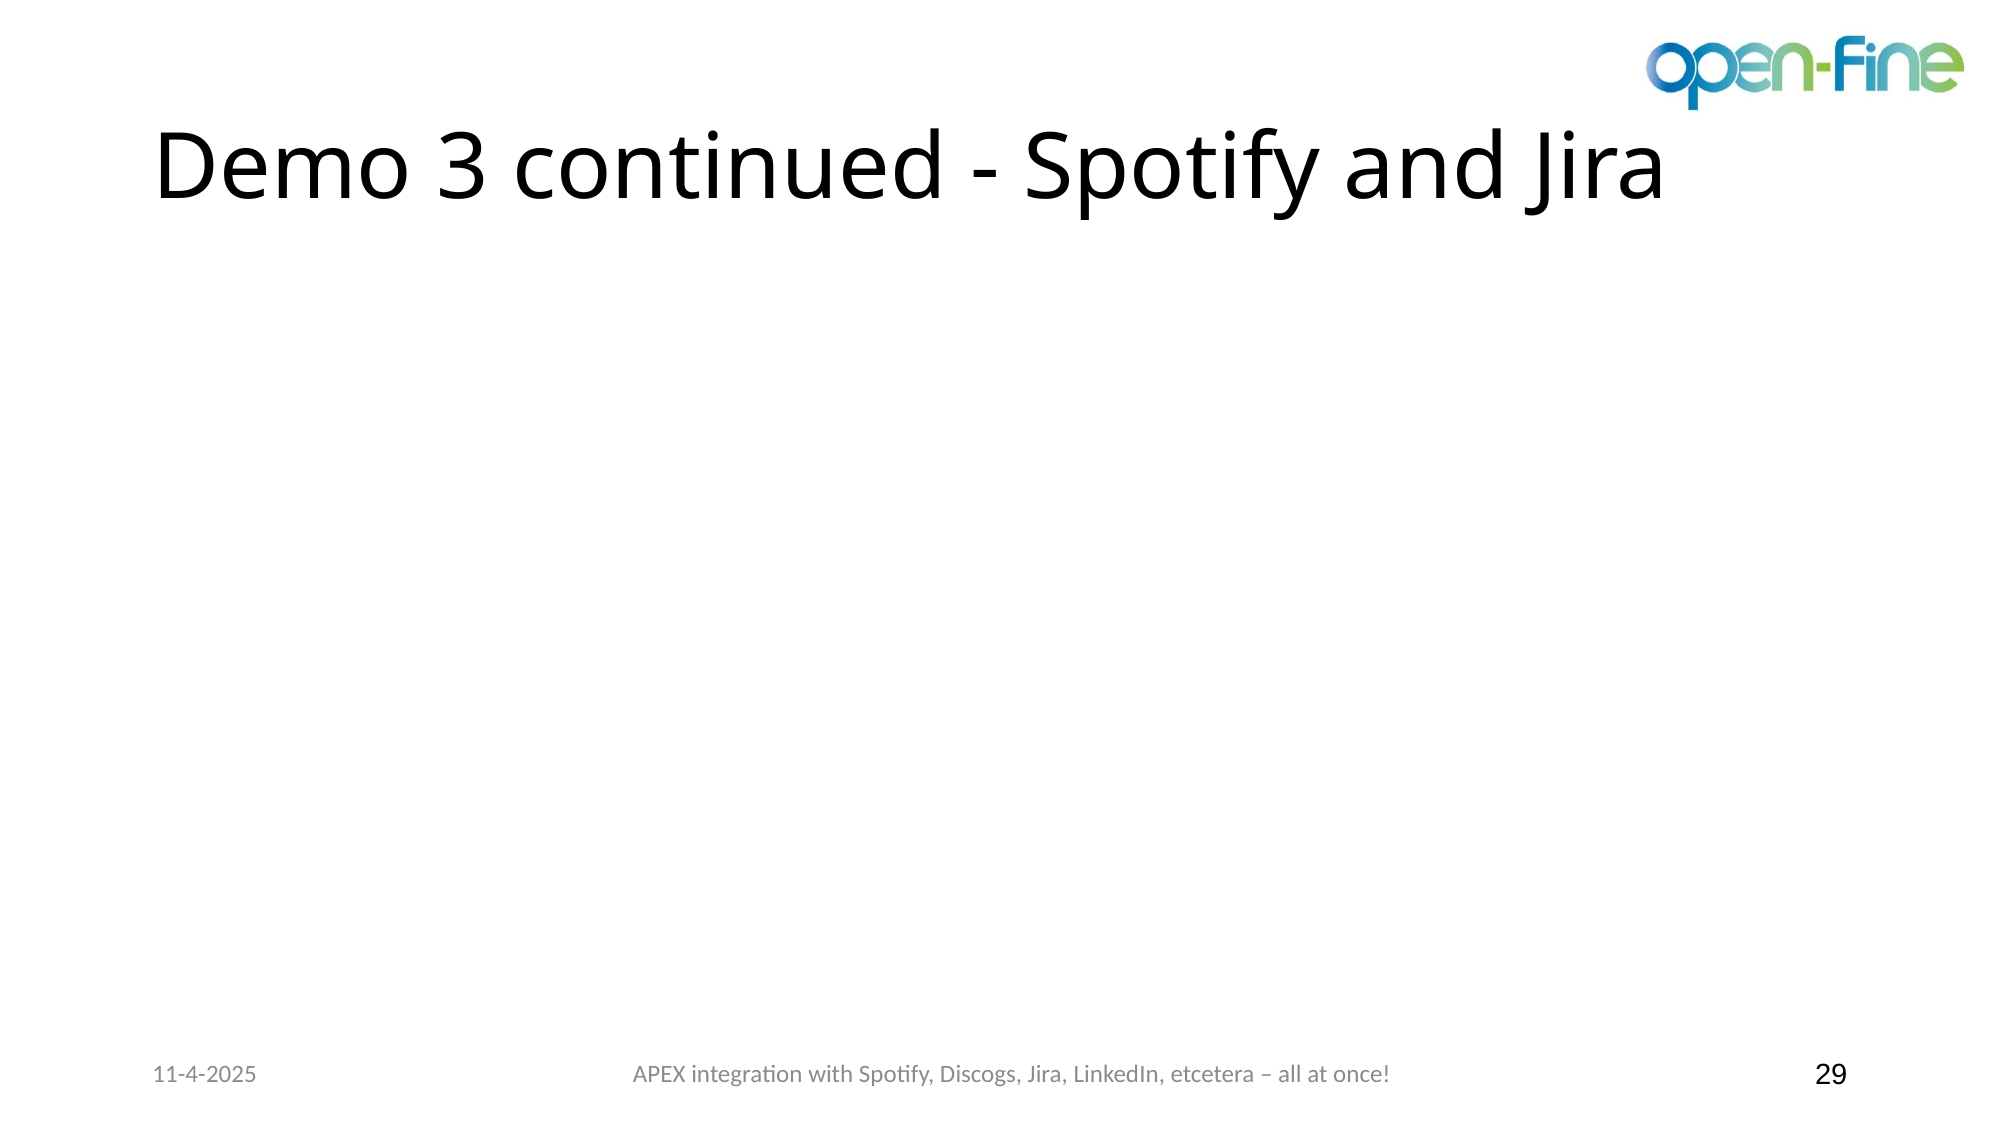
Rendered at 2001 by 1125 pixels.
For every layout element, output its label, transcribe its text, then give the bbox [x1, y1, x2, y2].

slide_number 29 [1412, 1042, 1863, 1103]
title Demo 3 continued - Spotify and Jira [137, 59, 1863, 278]
picture [1641, 29, 1969, 116]
footer APEX integration with Spotify, Discogs, Jira, LinkedIn, etcetera – all at once! [540, 1042, 1412, 1103]
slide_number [137, 1042, 540, 1103]
